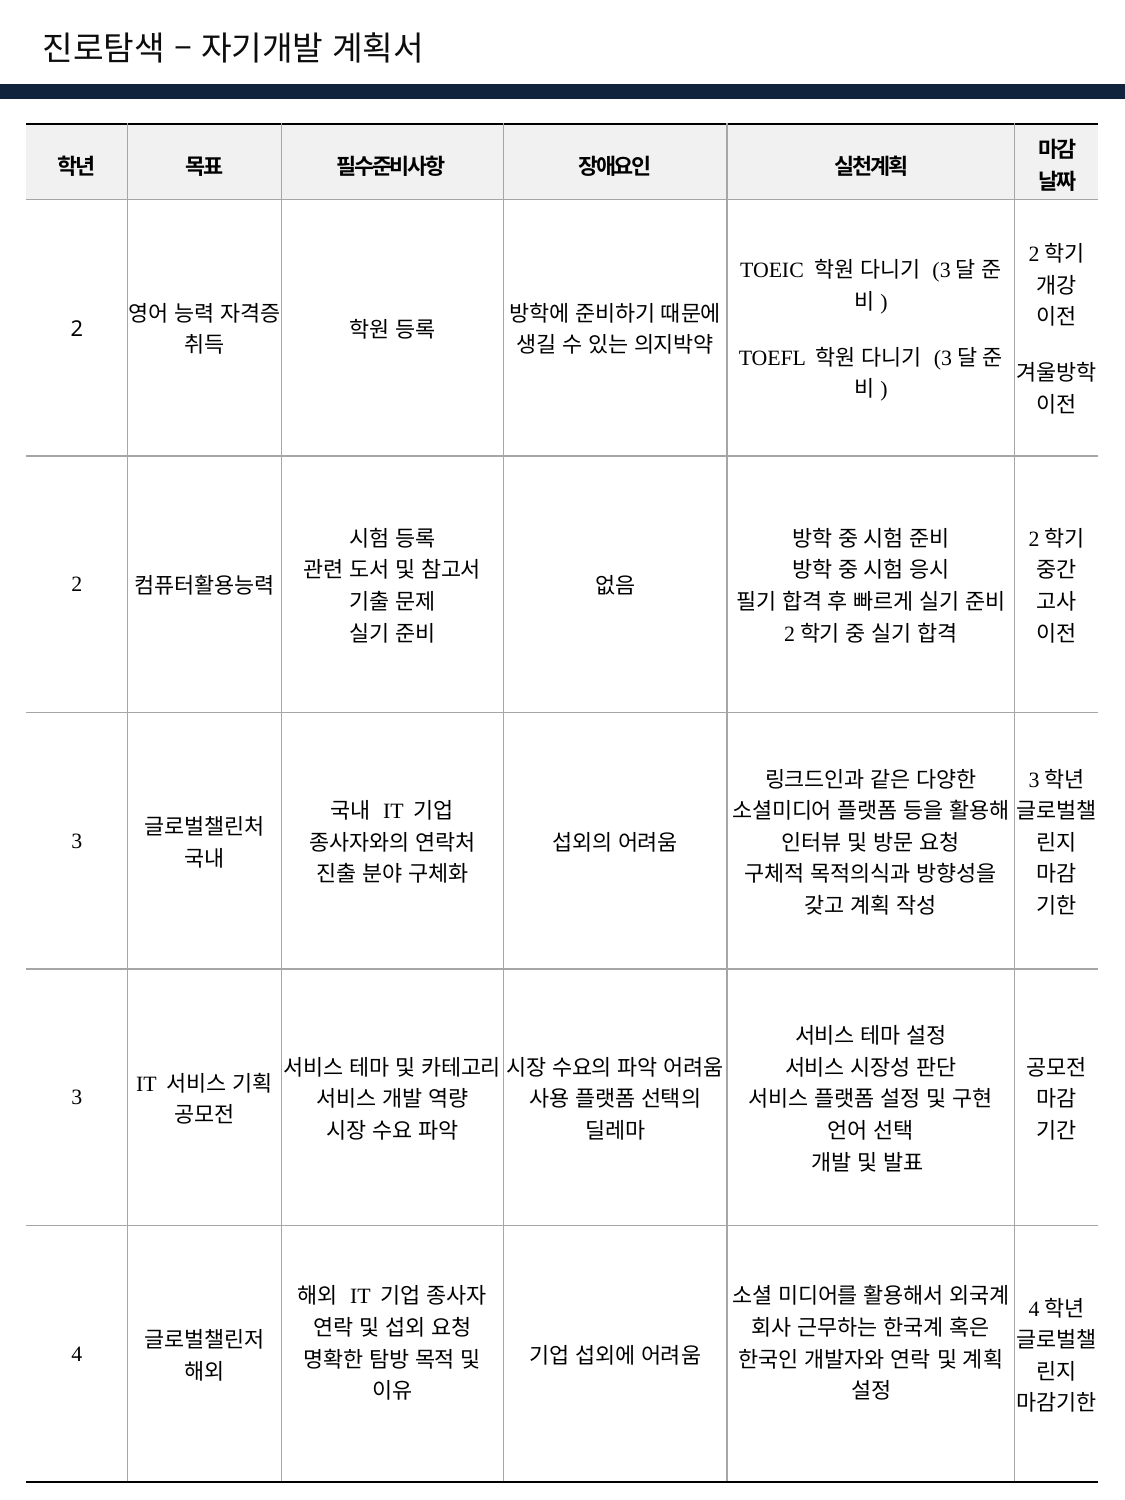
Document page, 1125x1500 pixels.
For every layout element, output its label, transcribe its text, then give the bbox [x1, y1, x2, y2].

table_cell TOEIC 학원 다니기 (3달 준비) TOEFL 학원 다니기 (3달 준비) [728, 200, 1014, 455]
table_cell 2 [26, 457, 127, 712]
table_cell 섭외의 어려움 [504, 713, 726, 968]
table_cell 소셜 미디어를 활용해서 외국계 회사 근무하는 한국계 혹은 한국인 개발자와 연락 및 계획 설정 [728, 1226, 1014, 1481]
table_cell 글로벌챌린저 해외 [128, 1226, 281, 1481]
table_cell 3 [26, 970, 127, 1225]
table_header 필수준비사항 [282, 125, 503, 199]
text_box 진로탐색 – 자기개발 계획서 [28, 21, 1041, 74]
table_cell 링크드인과 같은 다양한 소셜미디어 플랫폼 등을 활용해 인터뷰 및 방문 요청 구체적 목적의식과 방향성을 갖고 계획 작성 [728, 713, 1014, 968]
table_cell 방학 중 시험 준비 방학 중 시험 응시 필기 합격 후 빠르게 실기 준비 2학기 중 실기 합격 [728, 457, 1014, 712]
table_cell 3학년 글로벌챌린지 마감 기한 [1015, 713, 1098, 968]
table_cell 4학년 글로벌챌린지 마감기한 [1015, 1226, 1098, 1481]
table_header 목표 [128, 125, 281, 199]
table_header 장애요인 [504, 125, 726, 199]
table_cell 학원 등록 [282, 200, 503, 455]
table_cell 3 [26, 713, 127, 968]
table_cell 기업 섭외에 어려움 [504, 1226, 726, 1481]
table_cell 글로벌챌린처 국내 [128, 713, 281, 968]
table_cell 서비스 테마 및 카테고리 서비스 개발 역량 시장 수요 파악 [282, 970, 503, 1225]
table_cell 2 [26, 200, 127, 455]
table_cell 시장 수요의 파악 어려움 사용 플랫폼 선택의 딜레마 [504, 970, 726, 1225]
table_cell 해외 IT 기업 종사자 연락 및 섭외 요청 명확한 탐방 목적 및 이유 [282, 1226, 503, 1481]
table_cell 공모전 마감 기간 [1015, 970, 1098, 1225]
table_header 학년 [26, 125, 127, 199]
table_cell IT 서비스 기획 공모전 [128, 970, 281, 1225]
table_cell 영어 능력 자격증 취득 [128, 200, 281, 455]
table_cell 4 [26, 1226, 127, 1481]
table_header 마감 날짜 [1015, 125, 1098, 199]
table_cell 서비스 테마 설정 서비스 시장성 판단 서비스 플랫폼 설정 및 구현 언어 선택 개발 및 발표 [728, 970, 1014, 1225]
table_cell 국내 IT 기업 종사자와의 연락처 진출 분야 구체화 [282, 713, 503, 968]
table_cell 시험 등록 관련 도서 및 참고서 기출 문제 실기 준비 [282, 457, 503, 712]
table_cell 컴퓨터활용능력 [128, 457, 281, 712]
table_header 실천계획 [728, 125, 1014, 199]
table_cell 방학에 준비하기 때문에 생길 수 있는 의지박약 [504, 200, 726, 455]
table_cell 2학기 개강 이전 겨울방학 이전 [1015, 200, 1098, 455]
table_cell 2학기 중간 고사 이전 [1015, 457, 1098, 712]
table_cell 없음 [504, 457, 726, 712]
